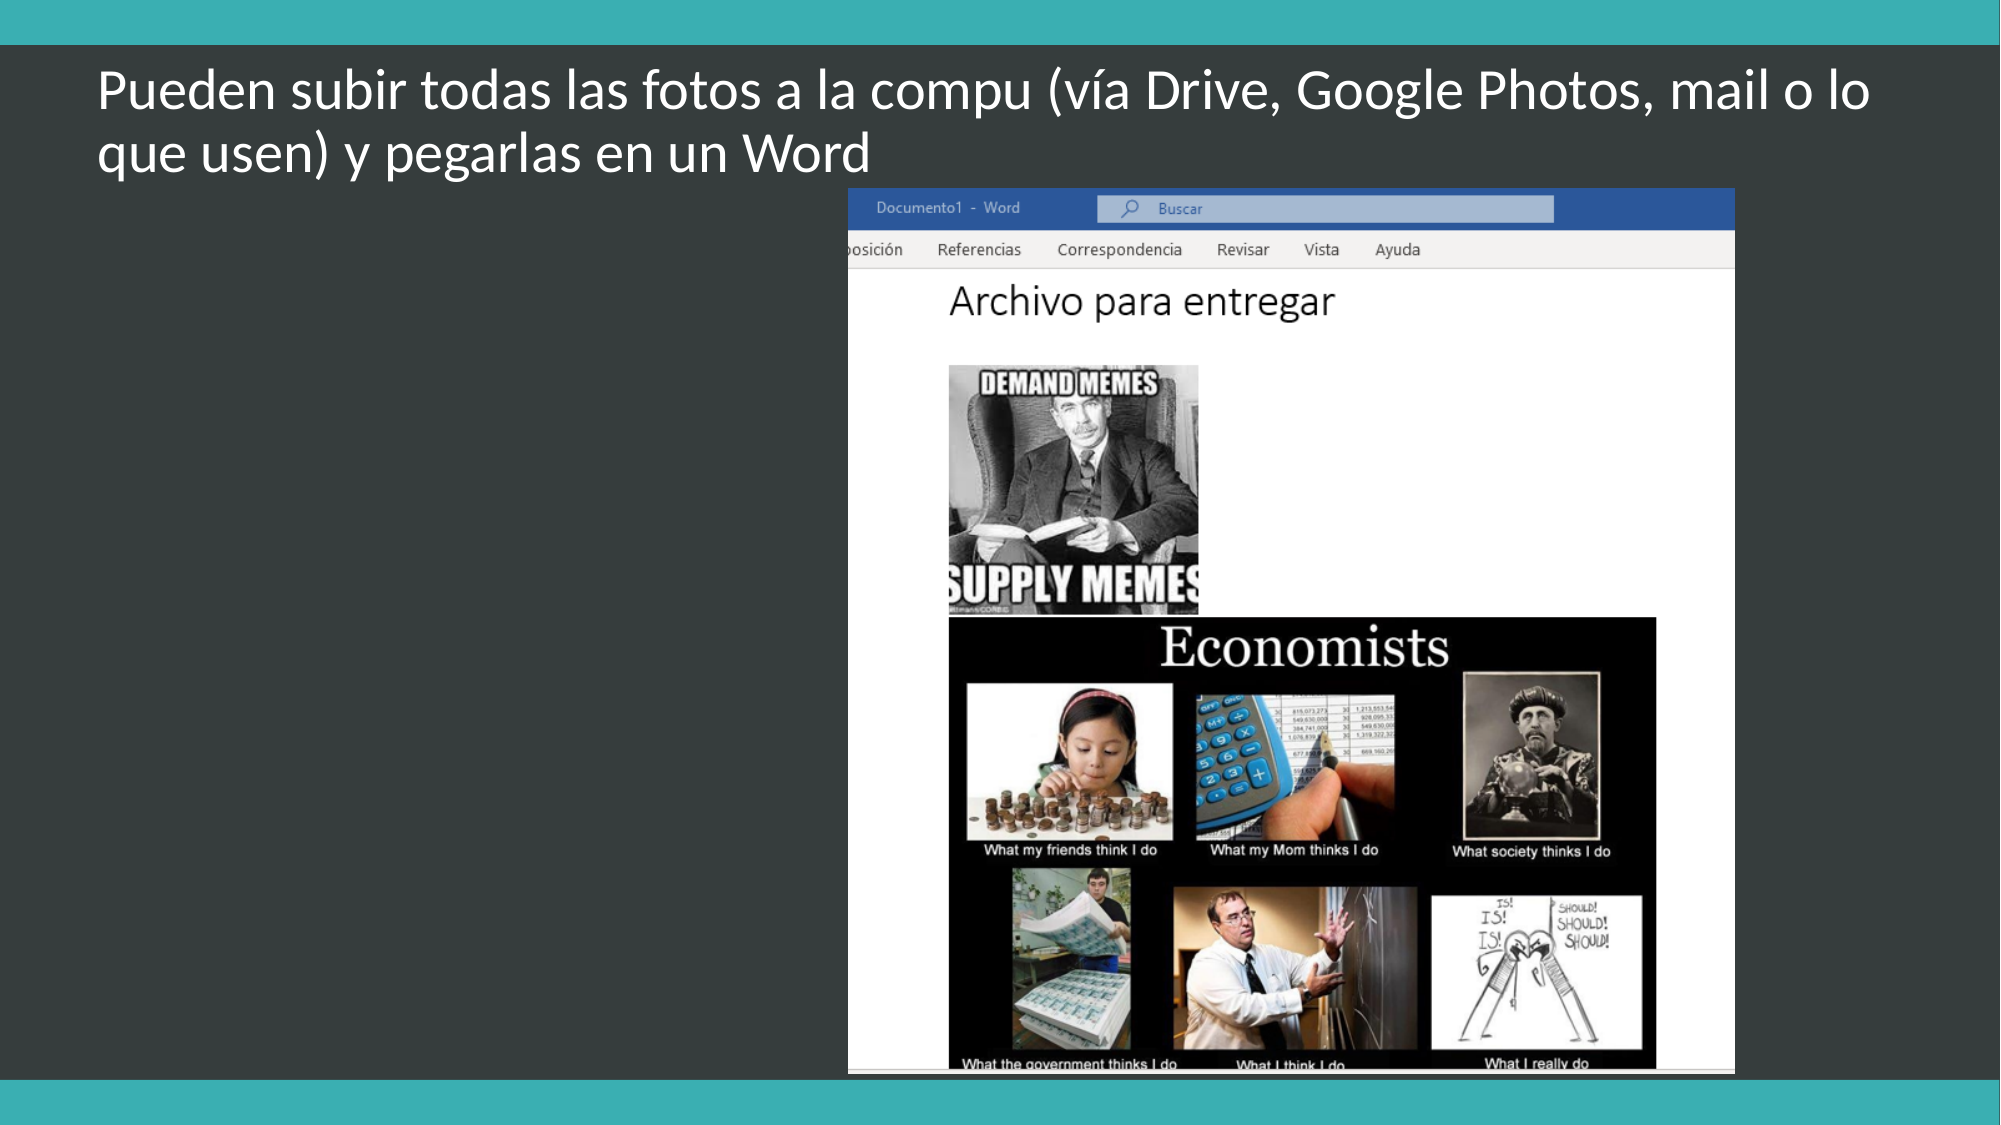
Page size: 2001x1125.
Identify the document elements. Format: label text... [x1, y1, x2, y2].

text_box Pueden subir todas las fotos a la compu (vía Drive, Google Photos, mail o lo que usen) y pegarlas en un Word [83, 51, 1981, 162]
picture [848, 188, 1735, 1074]
